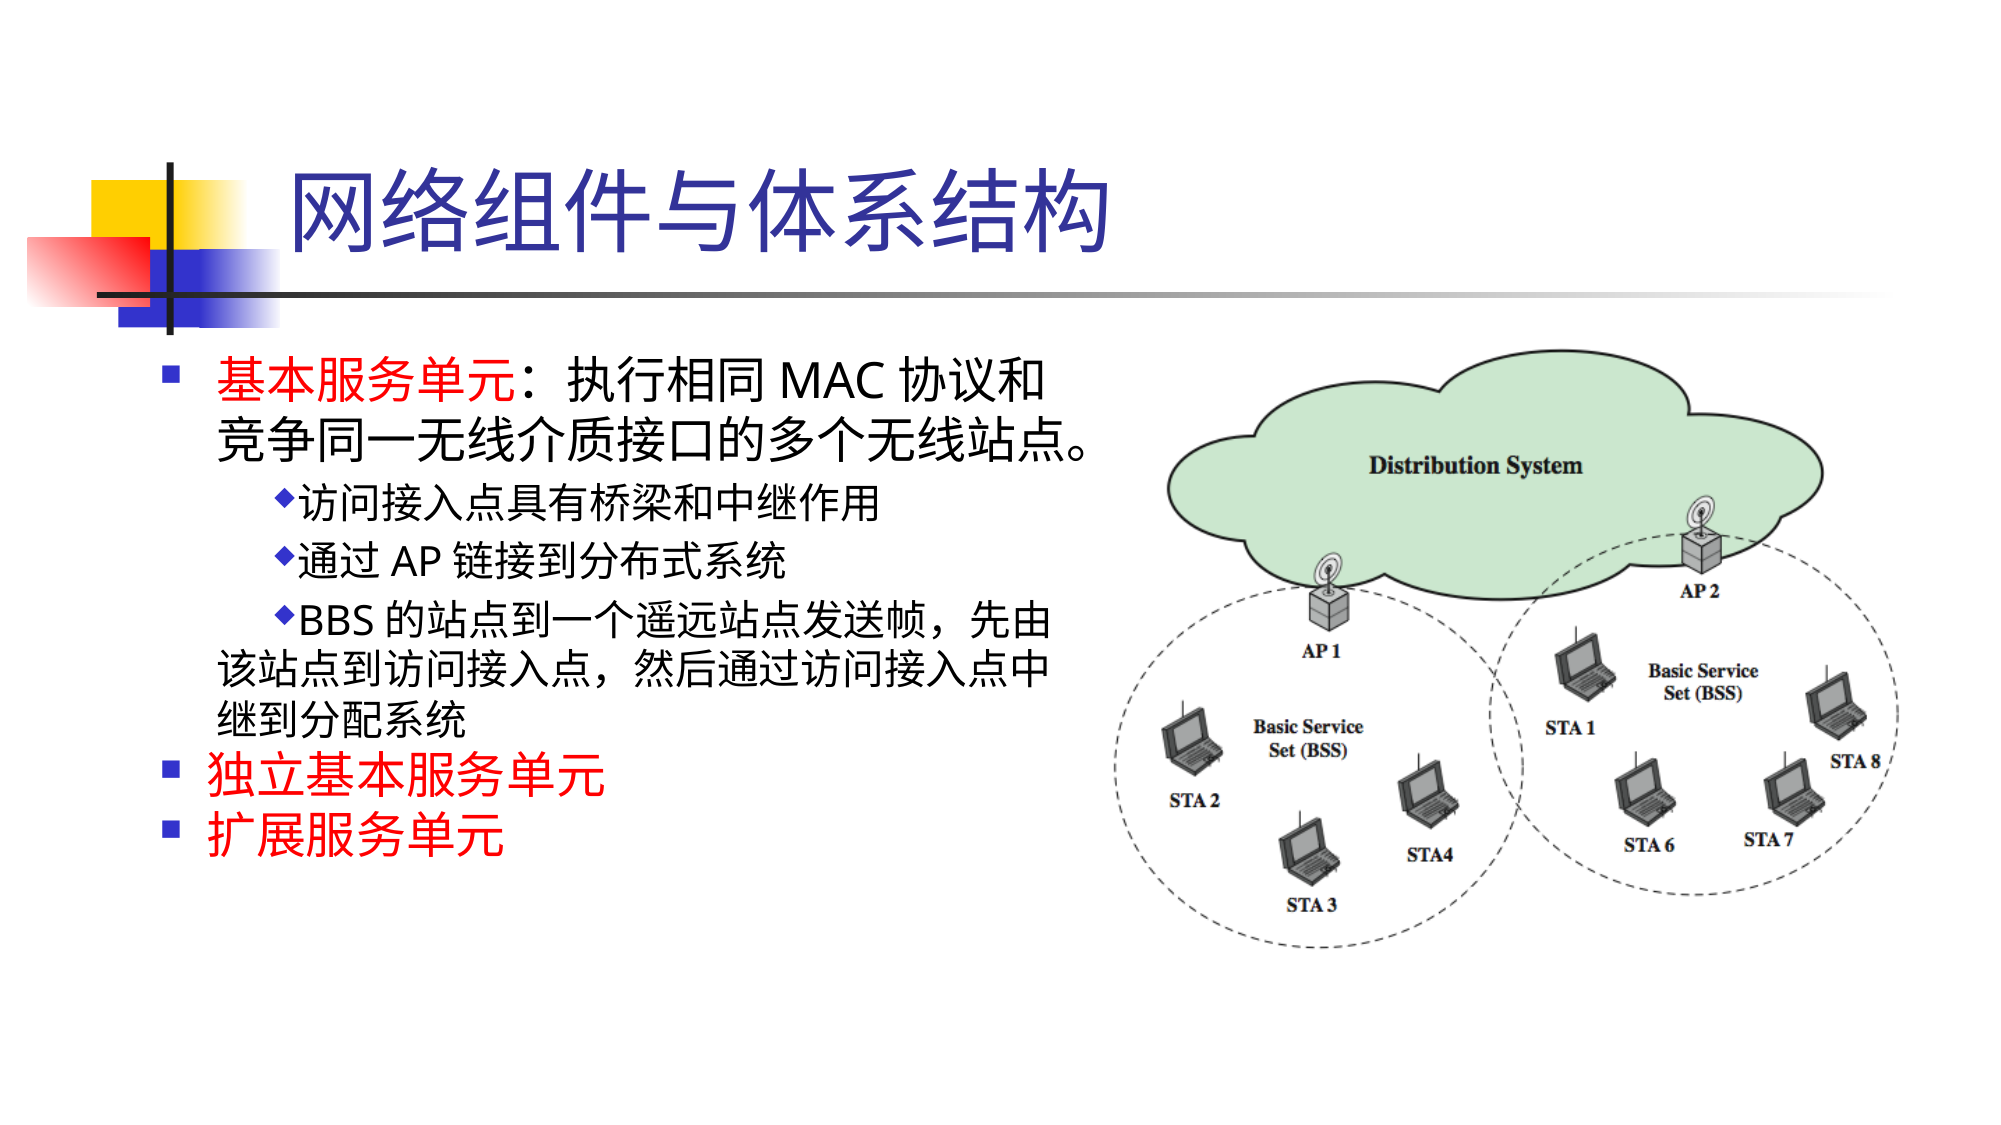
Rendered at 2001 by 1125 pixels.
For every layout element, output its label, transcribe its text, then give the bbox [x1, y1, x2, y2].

list 基本服务单元：执行相同MAC协议和竞争同一无线介质接口的多个无线站点。 访问接入点具有桥梁和中继作用 通过AP链接到分布式系统 BBS的站点到一个遥远站点发送帧，先由该站点到访问接入点，然后通过访问接入点中继到分配系统 独立基本服务单元 扩展服务单元 [144, 340, 1099, 983]
picture [1096, 333, 1920, 965]
title 网络组件与体系结构 [272, 41, 1623, 272]
